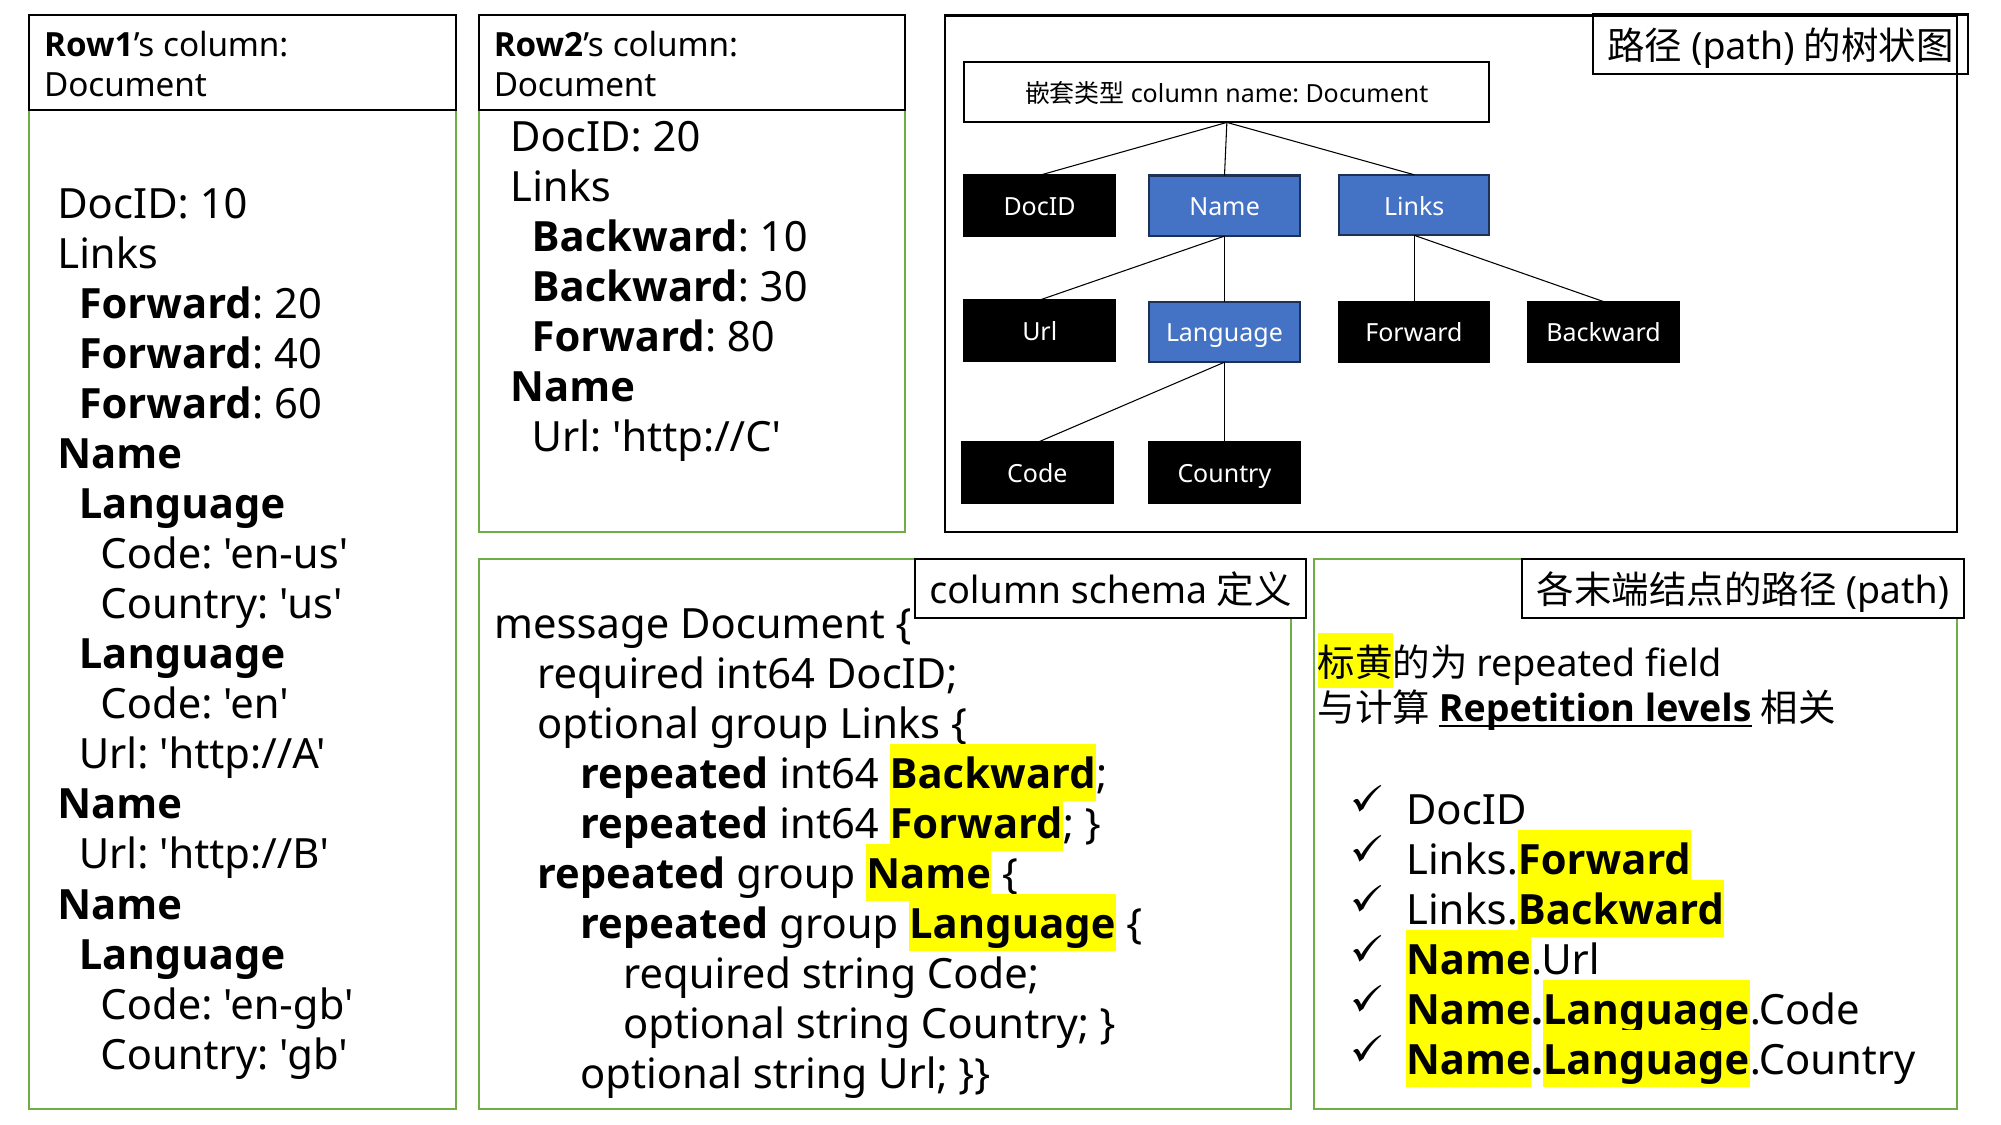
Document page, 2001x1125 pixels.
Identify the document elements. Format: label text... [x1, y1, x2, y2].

text_box 标黄的为repeated field 与计算Repetition levels相关 [1302, 631, 1851, 737]
text_box [478, 111, 906, 533]
text_box 路径(path)的树状图 [1592, 13, 1969, 75]
text_box [28, 111, 457, 1110]
text_box Row2’s column: Document [478, 14, 906, 111]
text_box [1039, 122, 1224, 176]
text_box Row1’s column: Document [28, 14, 457, 111]
text_box 各末端结点的路径(path) [1521, 558, 1965, 619]
text_box column schema定义 [914, 558, 1307, 619]
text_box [1039, 236, 1225, 300]
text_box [1037, 362, 1225, 443]
text_box [944, 14, 1958, 533]
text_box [1414, 235, 1604, 302]
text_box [1226, 122, 1415, 175]
text_box [478, 558, 1292, 1110]
text_box [1313, 558, 1958, 1110]
